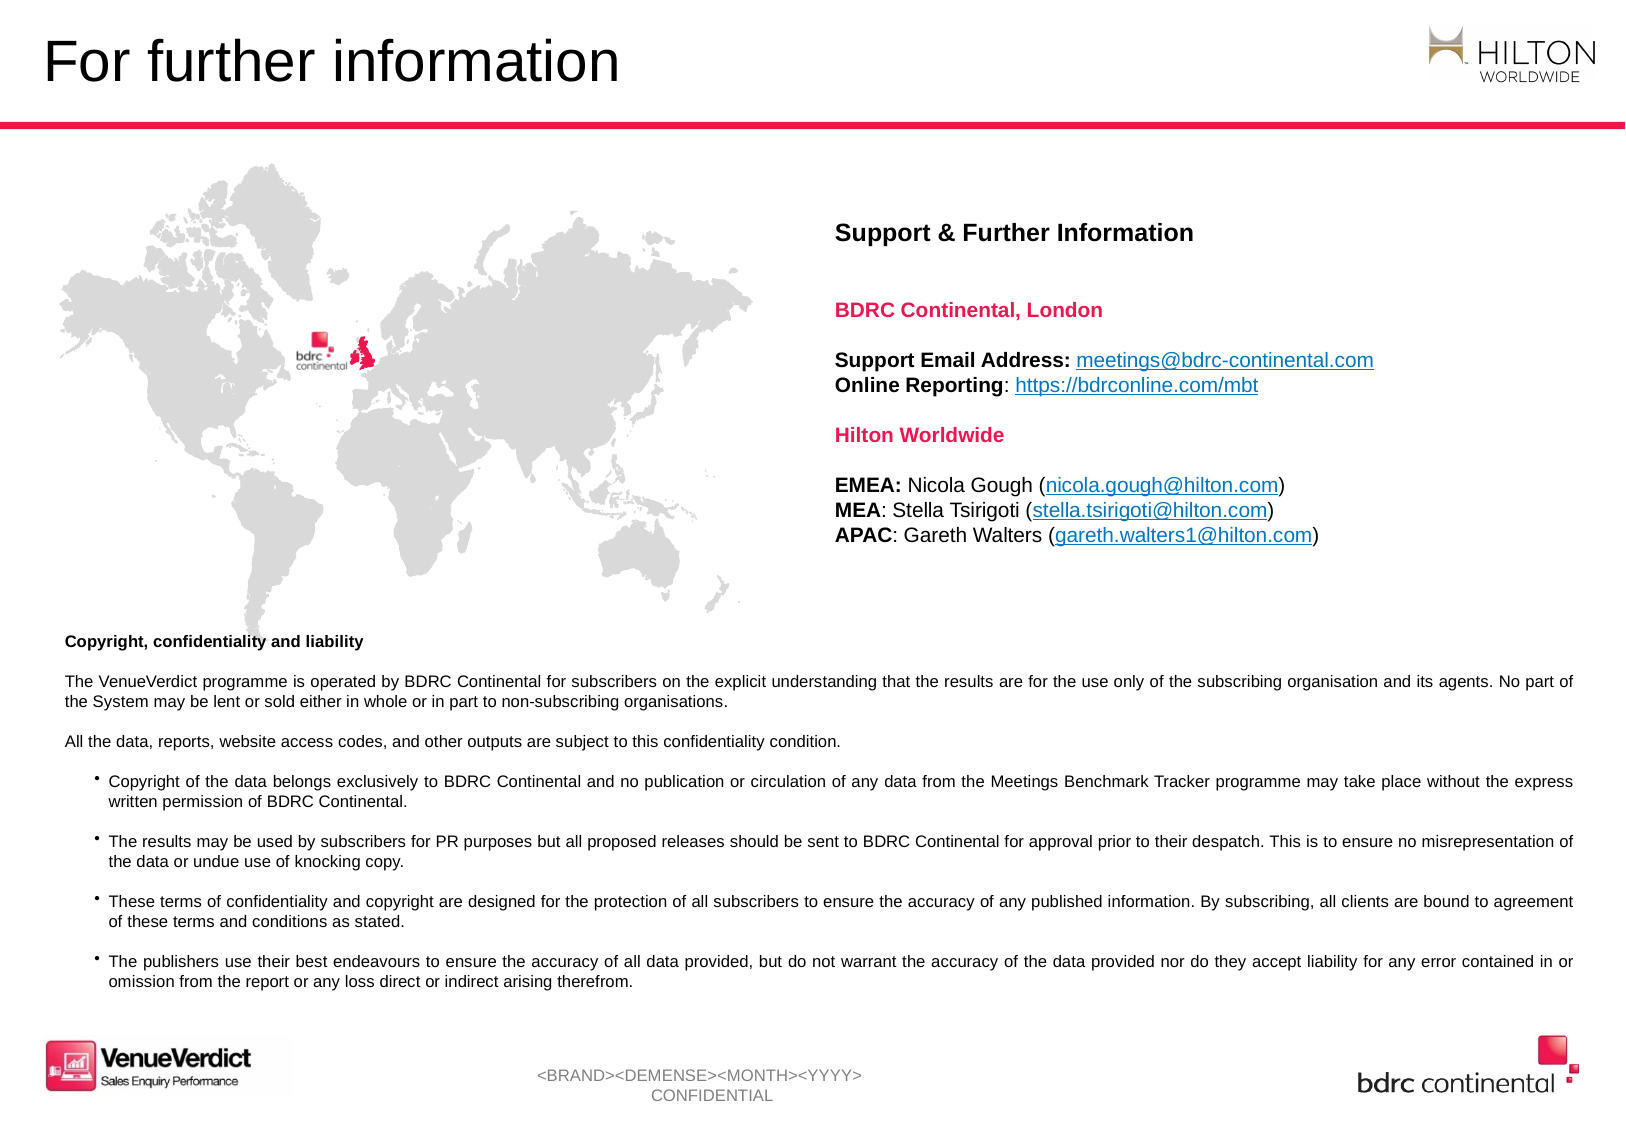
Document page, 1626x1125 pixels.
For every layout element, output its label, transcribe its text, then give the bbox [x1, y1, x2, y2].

title For further information [43, 0, 1577, 129]
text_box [59, 162, 753, 642]
picture [43, 1035, 294, 1098]
picture [1577, 25, 1595, 83]
picture [1338, 1011, 1623, 1122]
text_box Support & Further Information BDRC Continental, London Support Email Address: meetings@bdrc-continental.com Online Reporting: https://bdrconline.com/mbt Hilton Worldwide EMEA: Nicola Gough (nicola.gough@hilton.com) MEA: Stella Tsirigoti (stella.tsirigoti@hilton.com) APAC: Gareth Walters (gareth.walters1@hilton.com) [820, 209, 1600, 579]
text_box Copyright, confidentiality and liability The VenueVerdict programme is operated by BDRC Continental for subscribers on the explicit understanding that the results are for the use only of the subscribing organisation and its agents. No part of the System may be lent or sold either in whole or in part to non-subscribing organisations. All the data, reports, website access codes, and other outputs are subject to this confidentiality condition. Copyright of the data belongs exclusively to BDRC Continental and no publication or circulation of any data from the Meetings Benchmark Tracker programme may take place without the express written permission of BDRC Continental. The results may be used by subscribers for PR purposes but all proposed releases should be sent to BDRC Continental for approval prior to their despatch. This is to ensure no misrepresentation of the data or undue use of knocking copy. These terms of confidentiality and copyright are designed for the protection of all subscribers to ensure the accuracy of any published information. By subscribing, all clients are bound to agreement of these terms and conditions as stated. The publishers use their best endeavours to ensure the accuracy of all data provided, but do not warrant the accuracy of the data provided nor do they accept liability for any error contained in or omission from the report or any loss direct or indirect arising therefrom. [49, 623, 1591, 1018]
